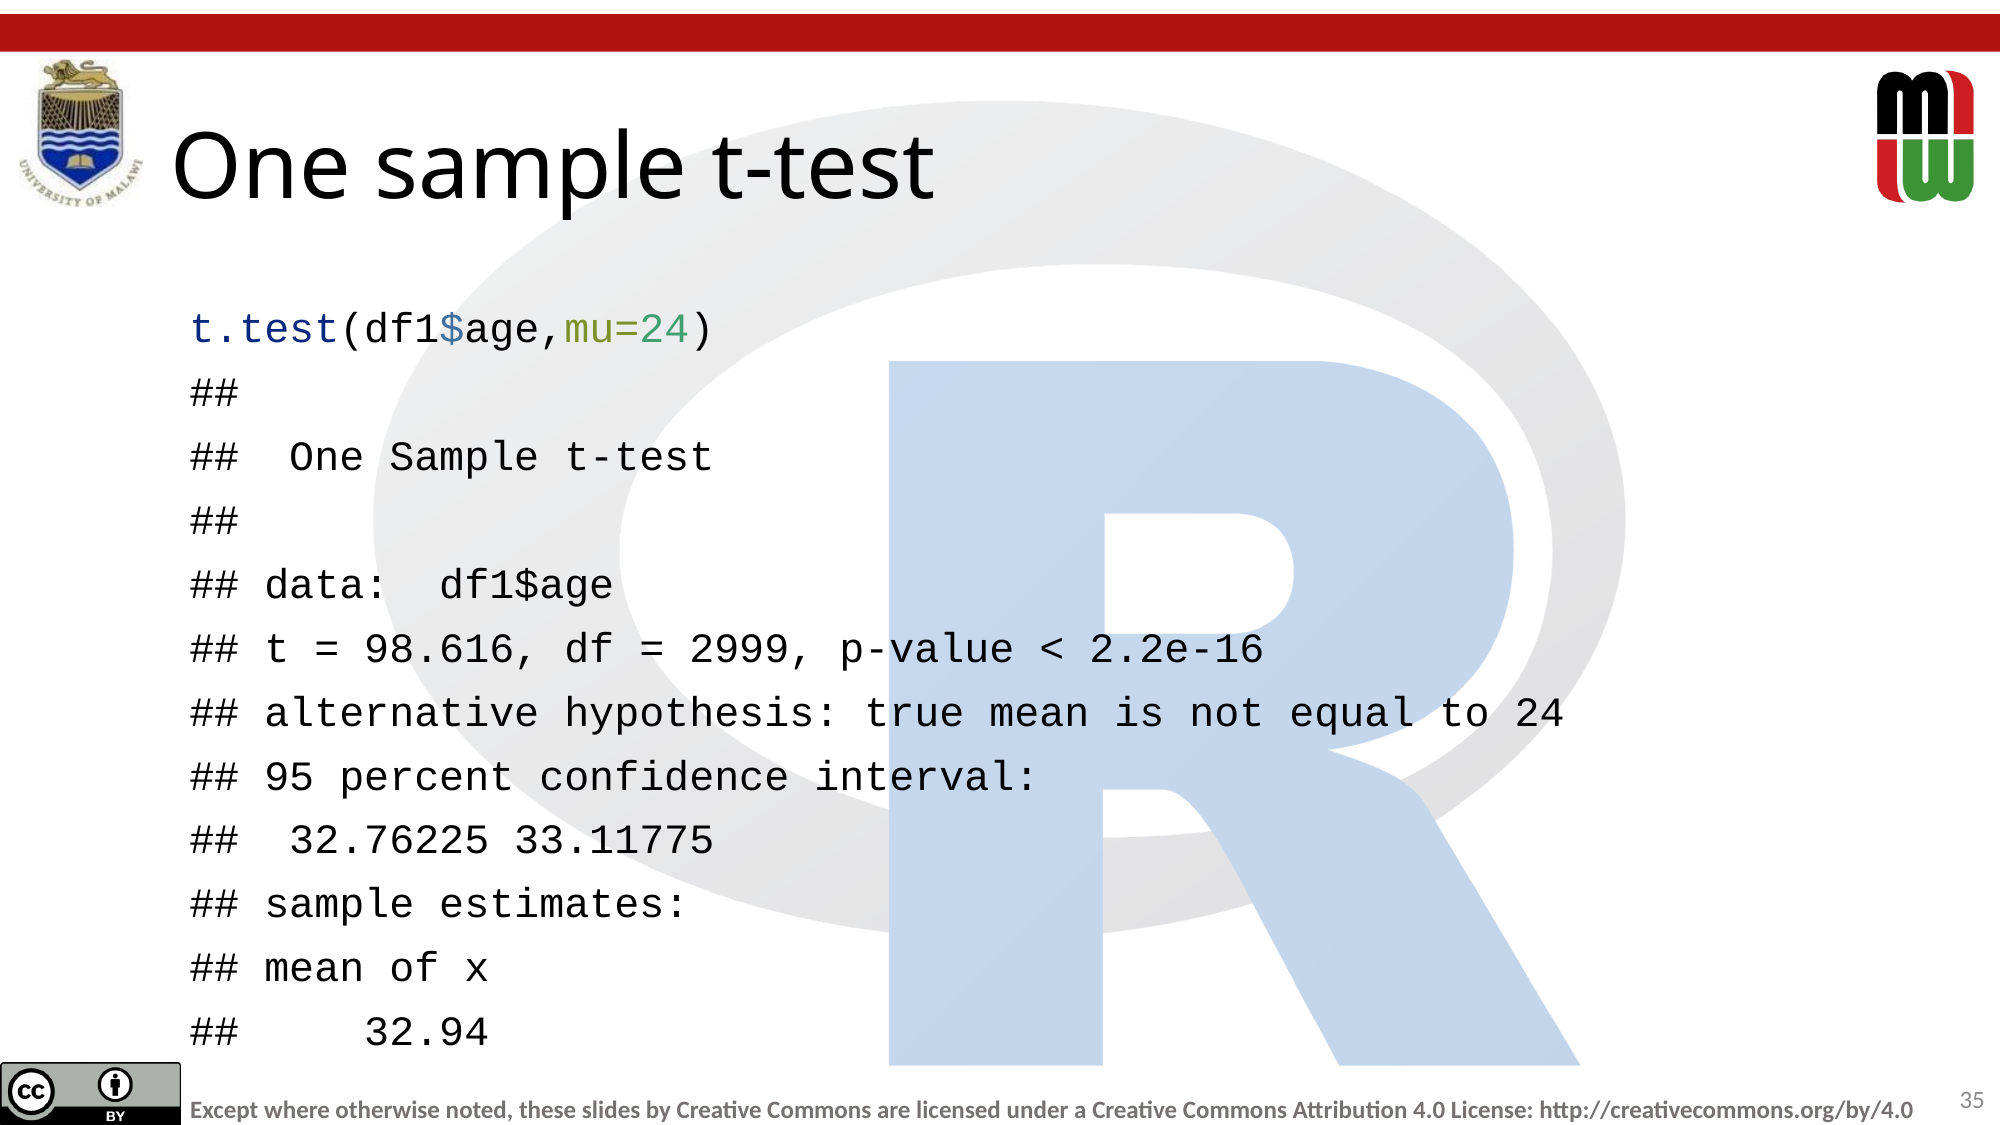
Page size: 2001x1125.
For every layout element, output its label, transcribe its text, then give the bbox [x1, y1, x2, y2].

picture [19, 59, 143, 207]
list t.test(df1$age,mu=24) ## ## One Sample t-test ## ## data: df1$age ## t = 98.616, df = 2999, p-value < 2.2e-16 ## alternative hypothesis: true mean is not equal to 24 ## 95 percent confidence interval: ## 32.76225 33.11775 ## sample estimates: ## mean of x ## 32.94 [137, 299, 1863, 1066]
slide_number 35 [1550, 1073, 2000, 1125]
picture [0, 1062, 181, 1125]
title One sample t-test [155, 59, 1851, 278]
